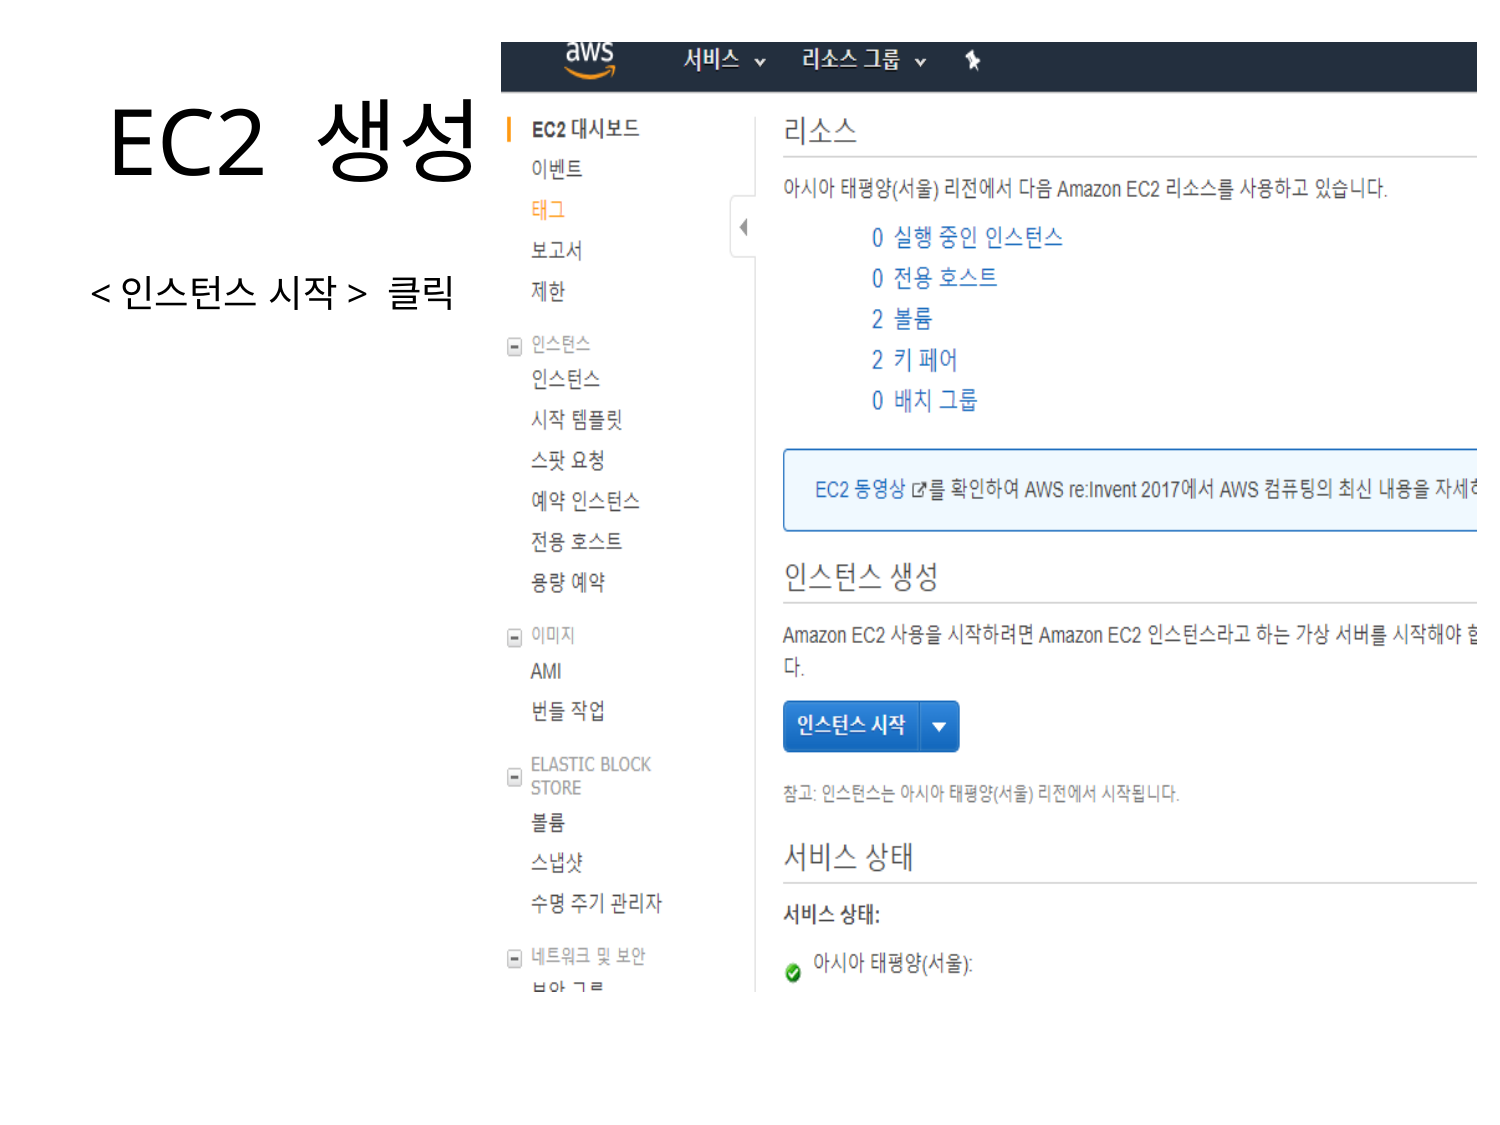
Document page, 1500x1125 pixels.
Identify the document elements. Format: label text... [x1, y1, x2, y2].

picture [501, 42, 1477, 992]
list <인스턴스 시작> 클릭 [75, 262, 514, 1005]
title EC2 생성 [75, 45, 497, 233]
